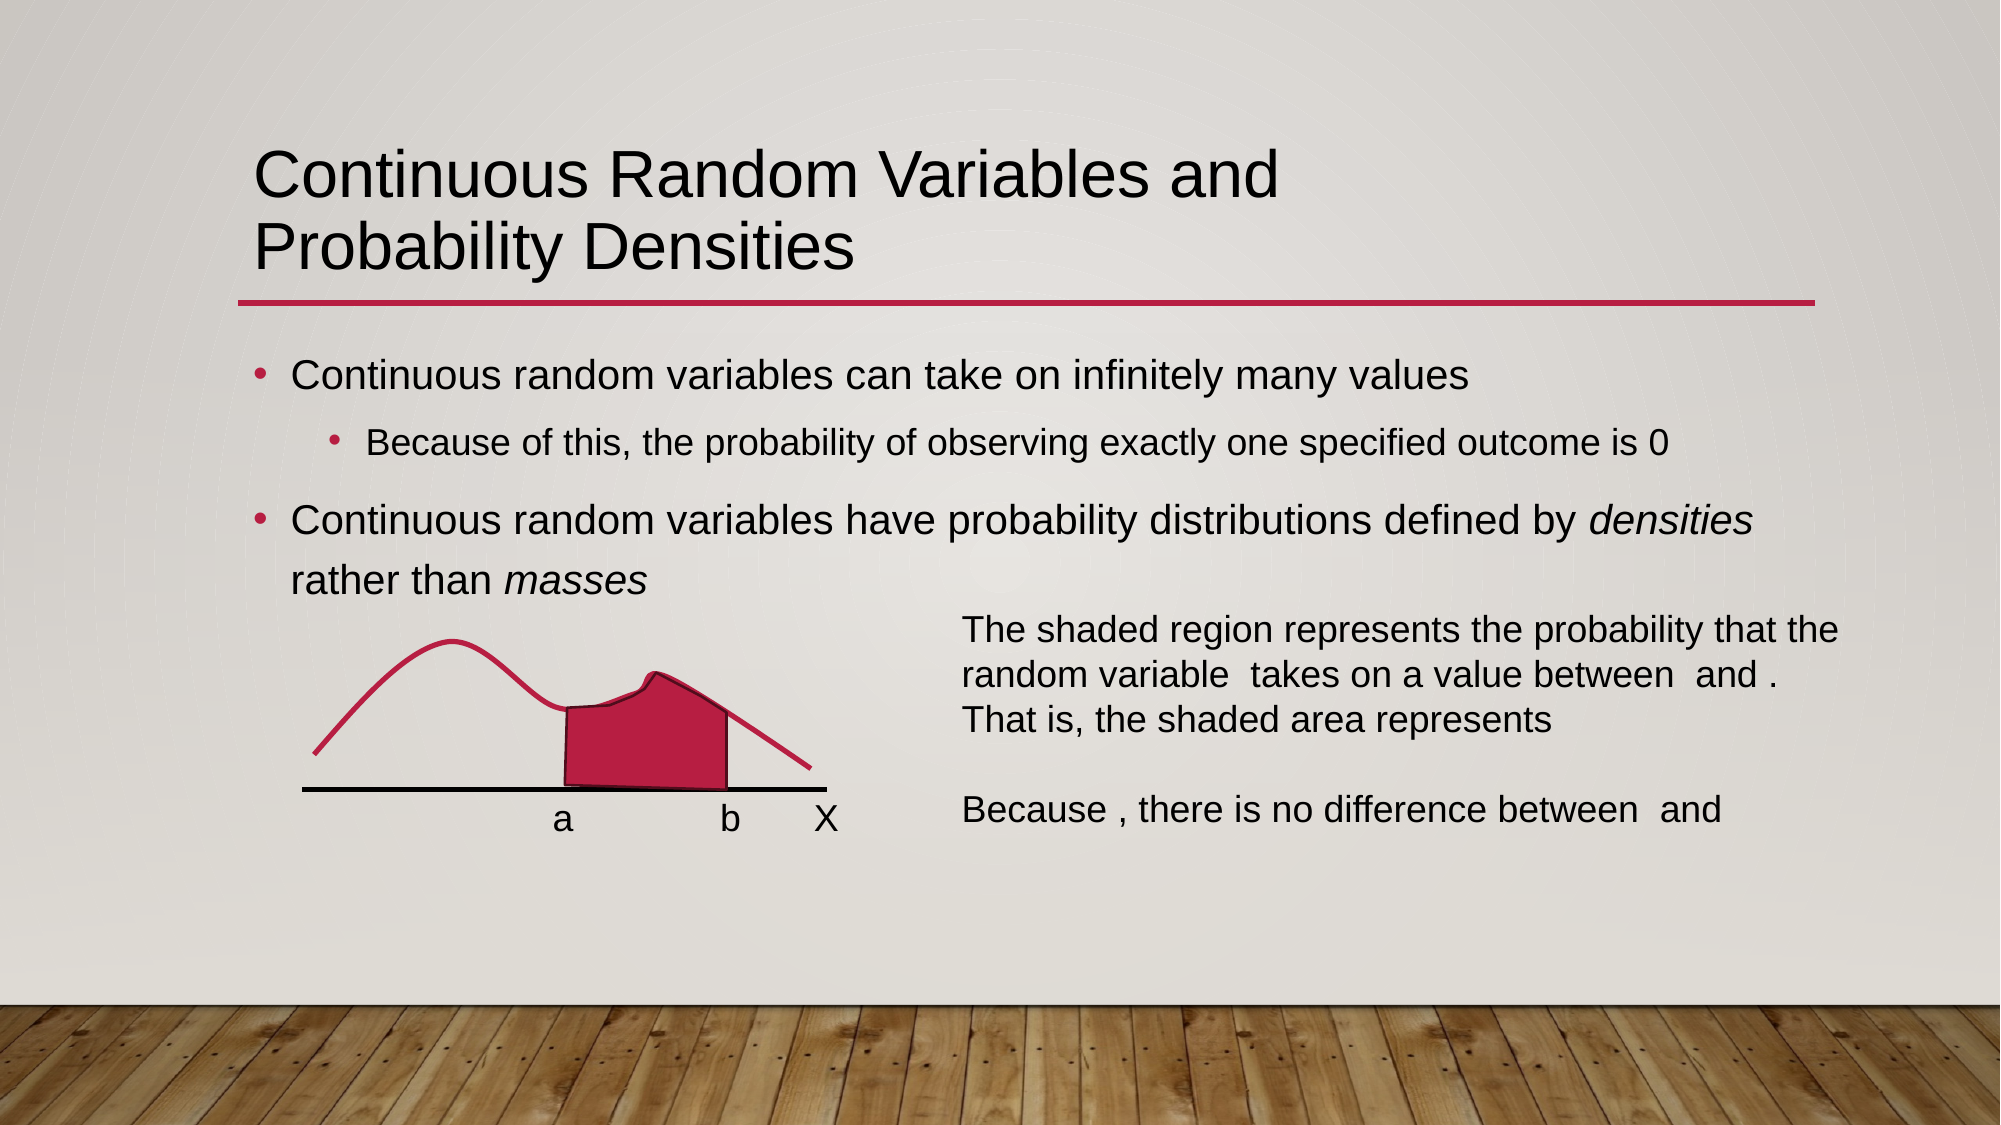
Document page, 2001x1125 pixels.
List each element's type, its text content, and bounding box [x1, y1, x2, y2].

text_box [313, 640, 565, 762]
text_box [639, 672, 654, 690]
text_box a [537, 791, 588, 846]
text_box [727, 710, 812, 770]
picture [0, 1005, 2000, 1125]
text_box b [705, 791, 760, 846]
title Continuous Random Variables and Probability Densities [238, 131, 1814, 305]
text_box X [799, 786, 854, 847]
list Continuous random variables can take on infinitely many values Because of this, the probability of observing exactly one specified outcome is 0 Continuous random variables have probability distributions defined by densities rather than masses [238, 330, 1814, 897]
text_box [563, 671, 728, 789]
